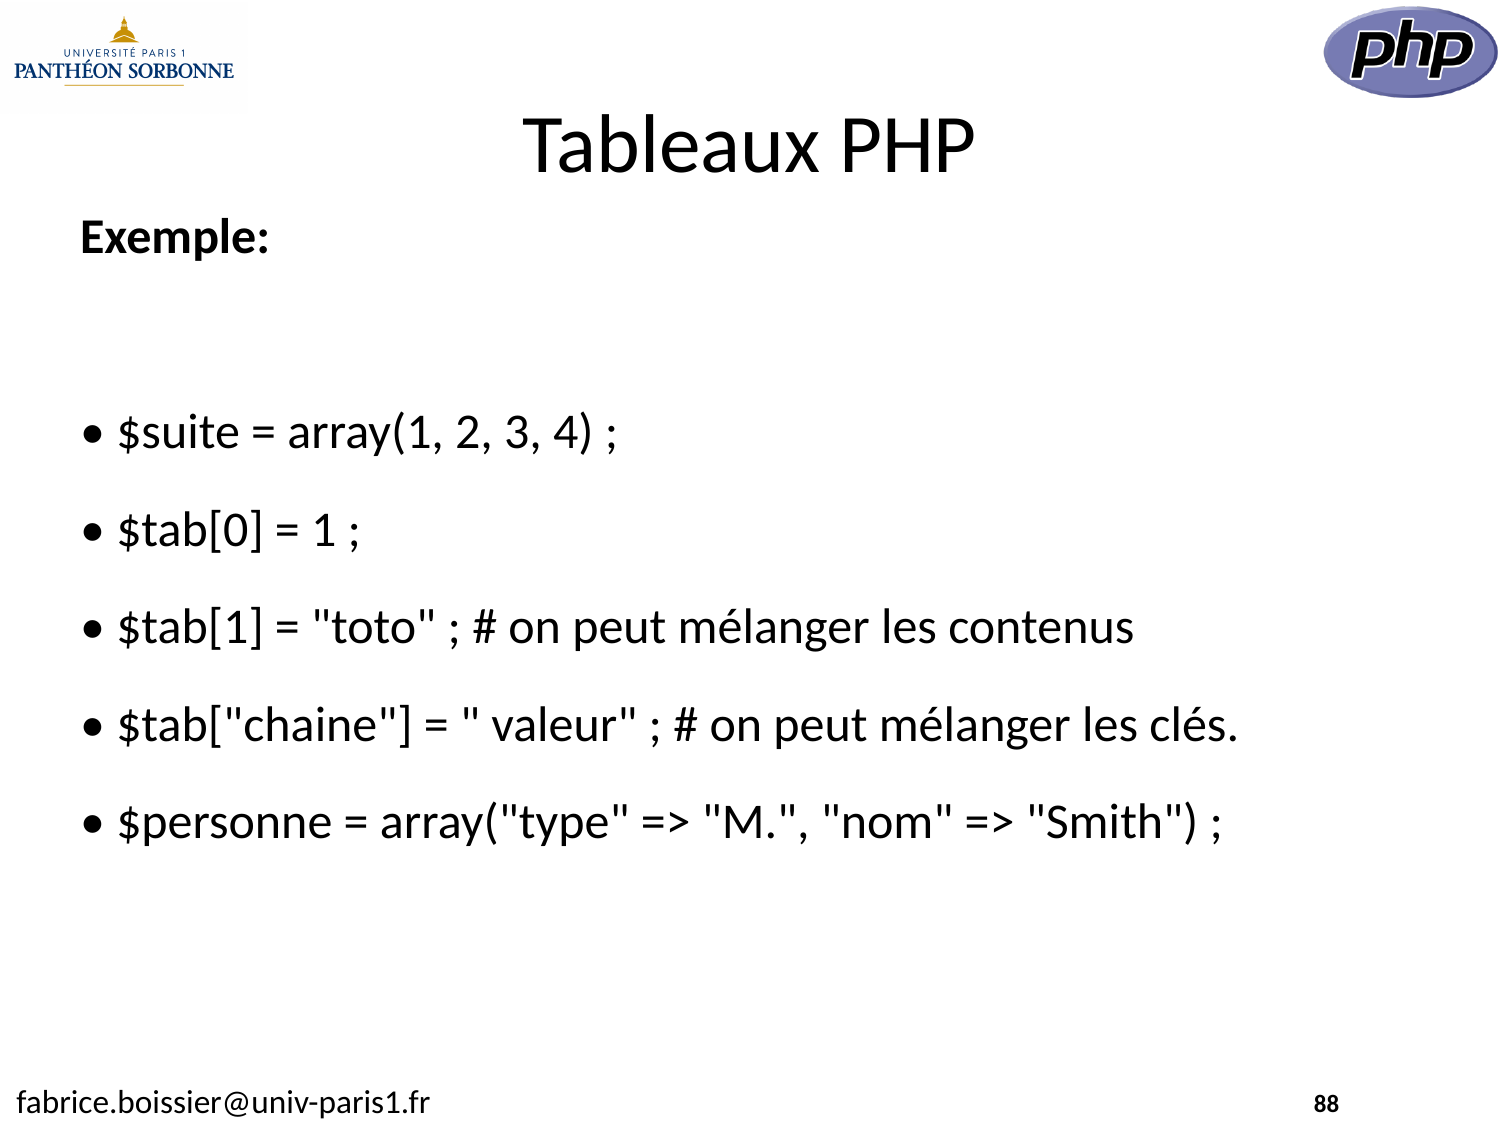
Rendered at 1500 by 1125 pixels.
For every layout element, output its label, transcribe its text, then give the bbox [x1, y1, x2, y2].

slide_number 88 [1151, 1072, 1500, 1125]
title Tableaux PHP [75, 45, 1425, 196]
list Exemple: • $suite = array(1, 2, 3, 4) ; • $tab[0] = 1 ; • $tab[1] = "toto" ; # on peut mélanger les contenus • $tab["chaine"] = " valeur" ; # on peut mélanger les clés. • $personne = array("type" => "M.", "nom" => "Smith") ; [64, 196, 1466, 976]
picture [0, 2, 248, 114]
picture [1321, 0, 1500, 119]
